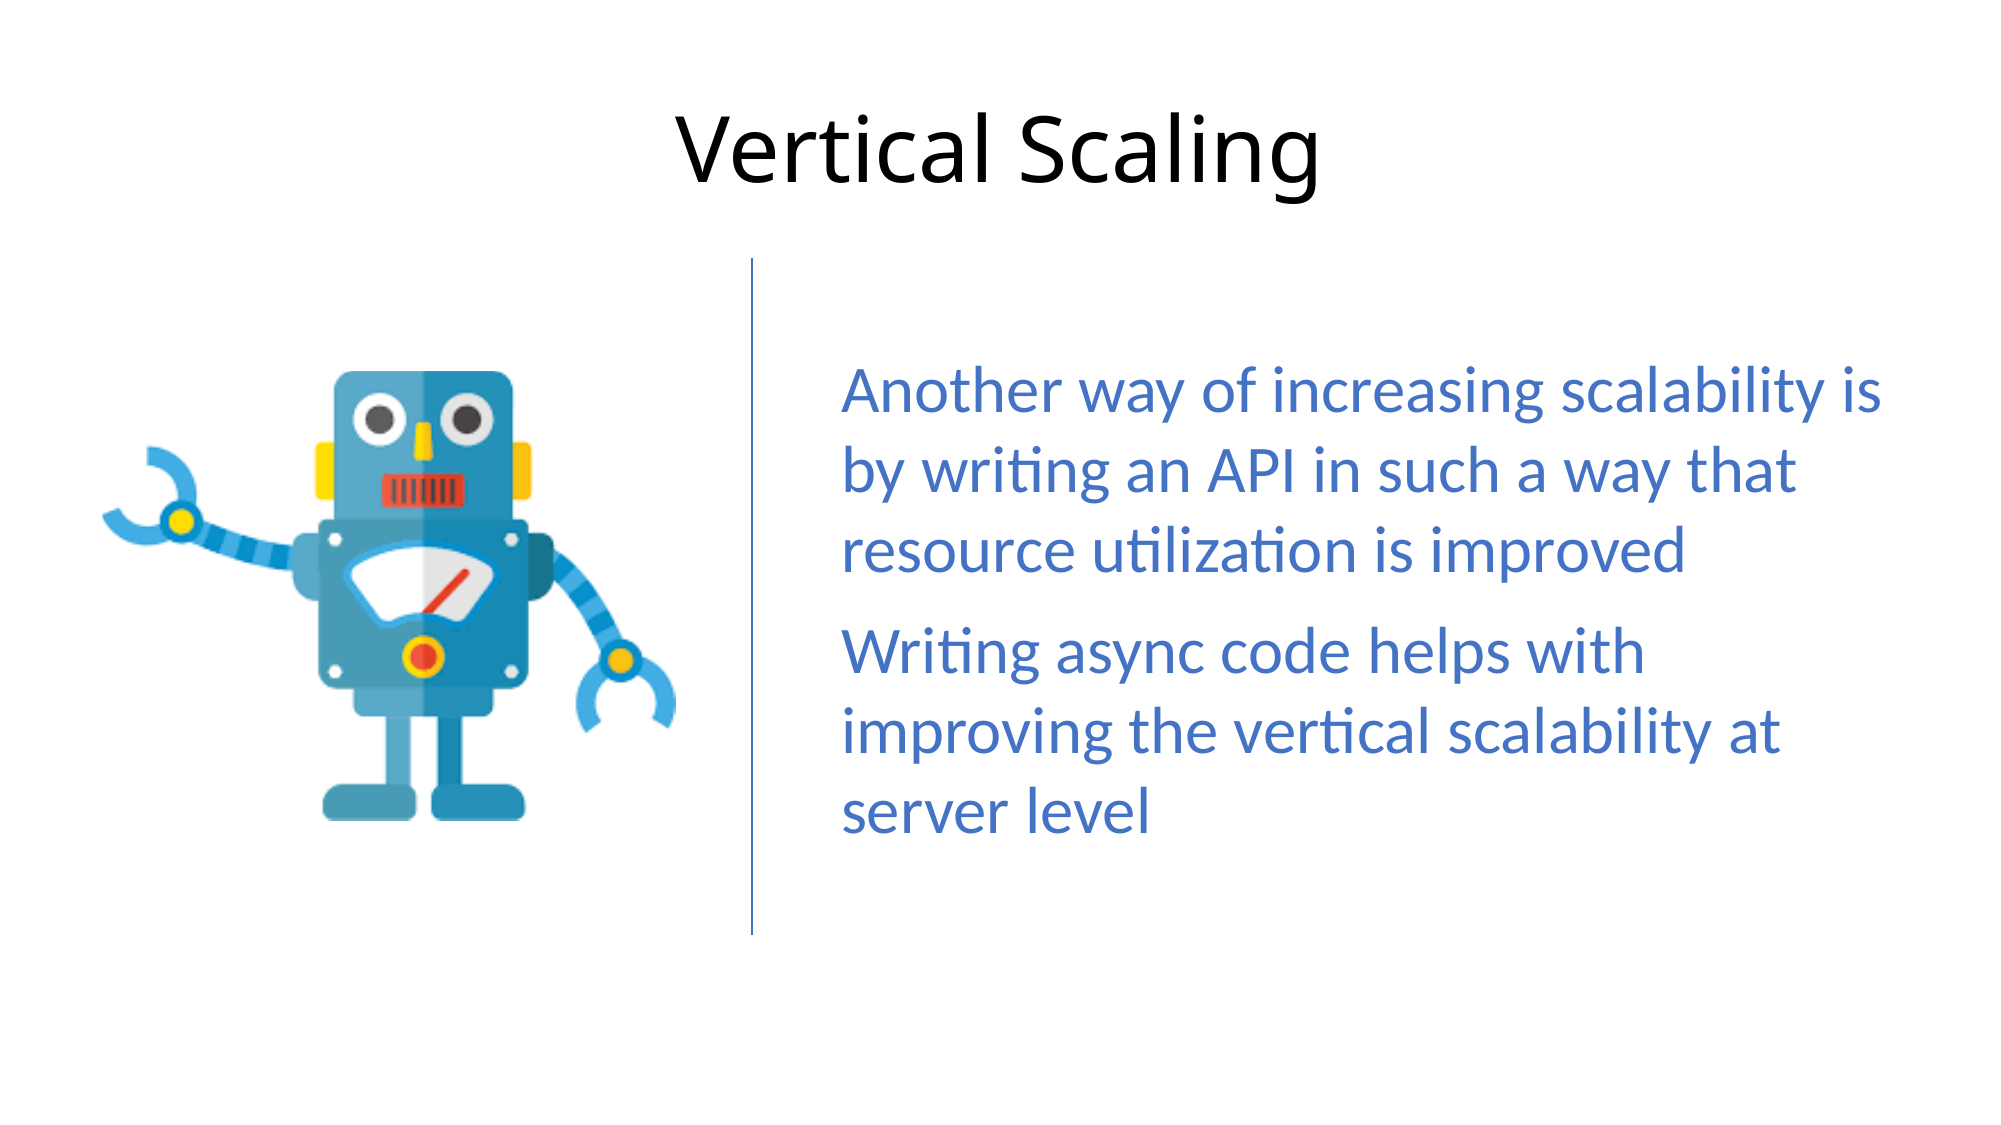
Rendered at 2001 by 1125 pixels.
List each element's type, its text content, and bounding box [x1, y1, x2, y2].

list Another way of increasing scalability is by writing an API in such a way that resource utilization is improved Writing async code helps with improving the vertical scalability at server level [826, 257, 1938, 936]
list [102, 371, 676, 821]
title Vertical Scaling [115, 95, 1885, 168]
